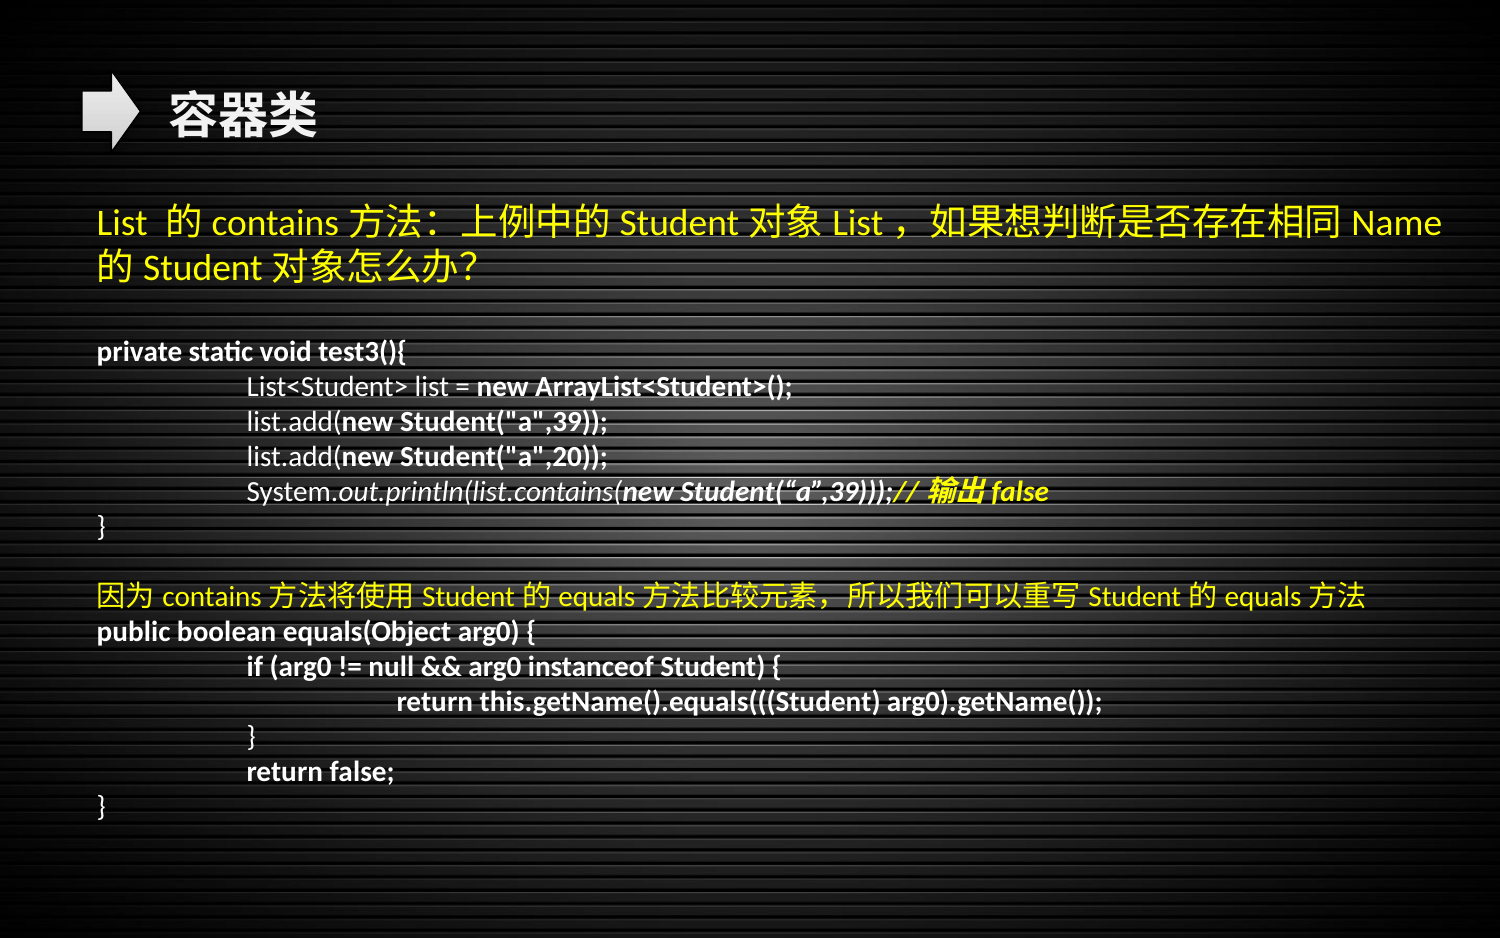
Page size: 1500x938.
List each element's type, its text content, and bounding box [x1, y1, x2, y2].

text_box [81, 69, 142, 154]
text_box List 的contains方法：上例中的Student对象List，如果想判断是否存在相同Name的Student对象怎么办？ private static void test3(){ List<Student> list = new ArrayList<Student>(); list.add(new Student("a",39)); list.add(new Student("a",20)); System.out.println(list.contains(new Student(“a”,39)));//输出false } 因为contains方法将使用Student的equals方法比较元素，所以我们可以重写Student的equals方法 public boolean equals(Object arg0) { if (arg0 != null && arg0 instanceof Student) { return this.getName().equals(((Student) arg0).getName()); } return false; } [81, 190, 1471, 865]
text_box 容器类 [153, 76, 334, 152]
picture [0, 0, 1500, 938]
